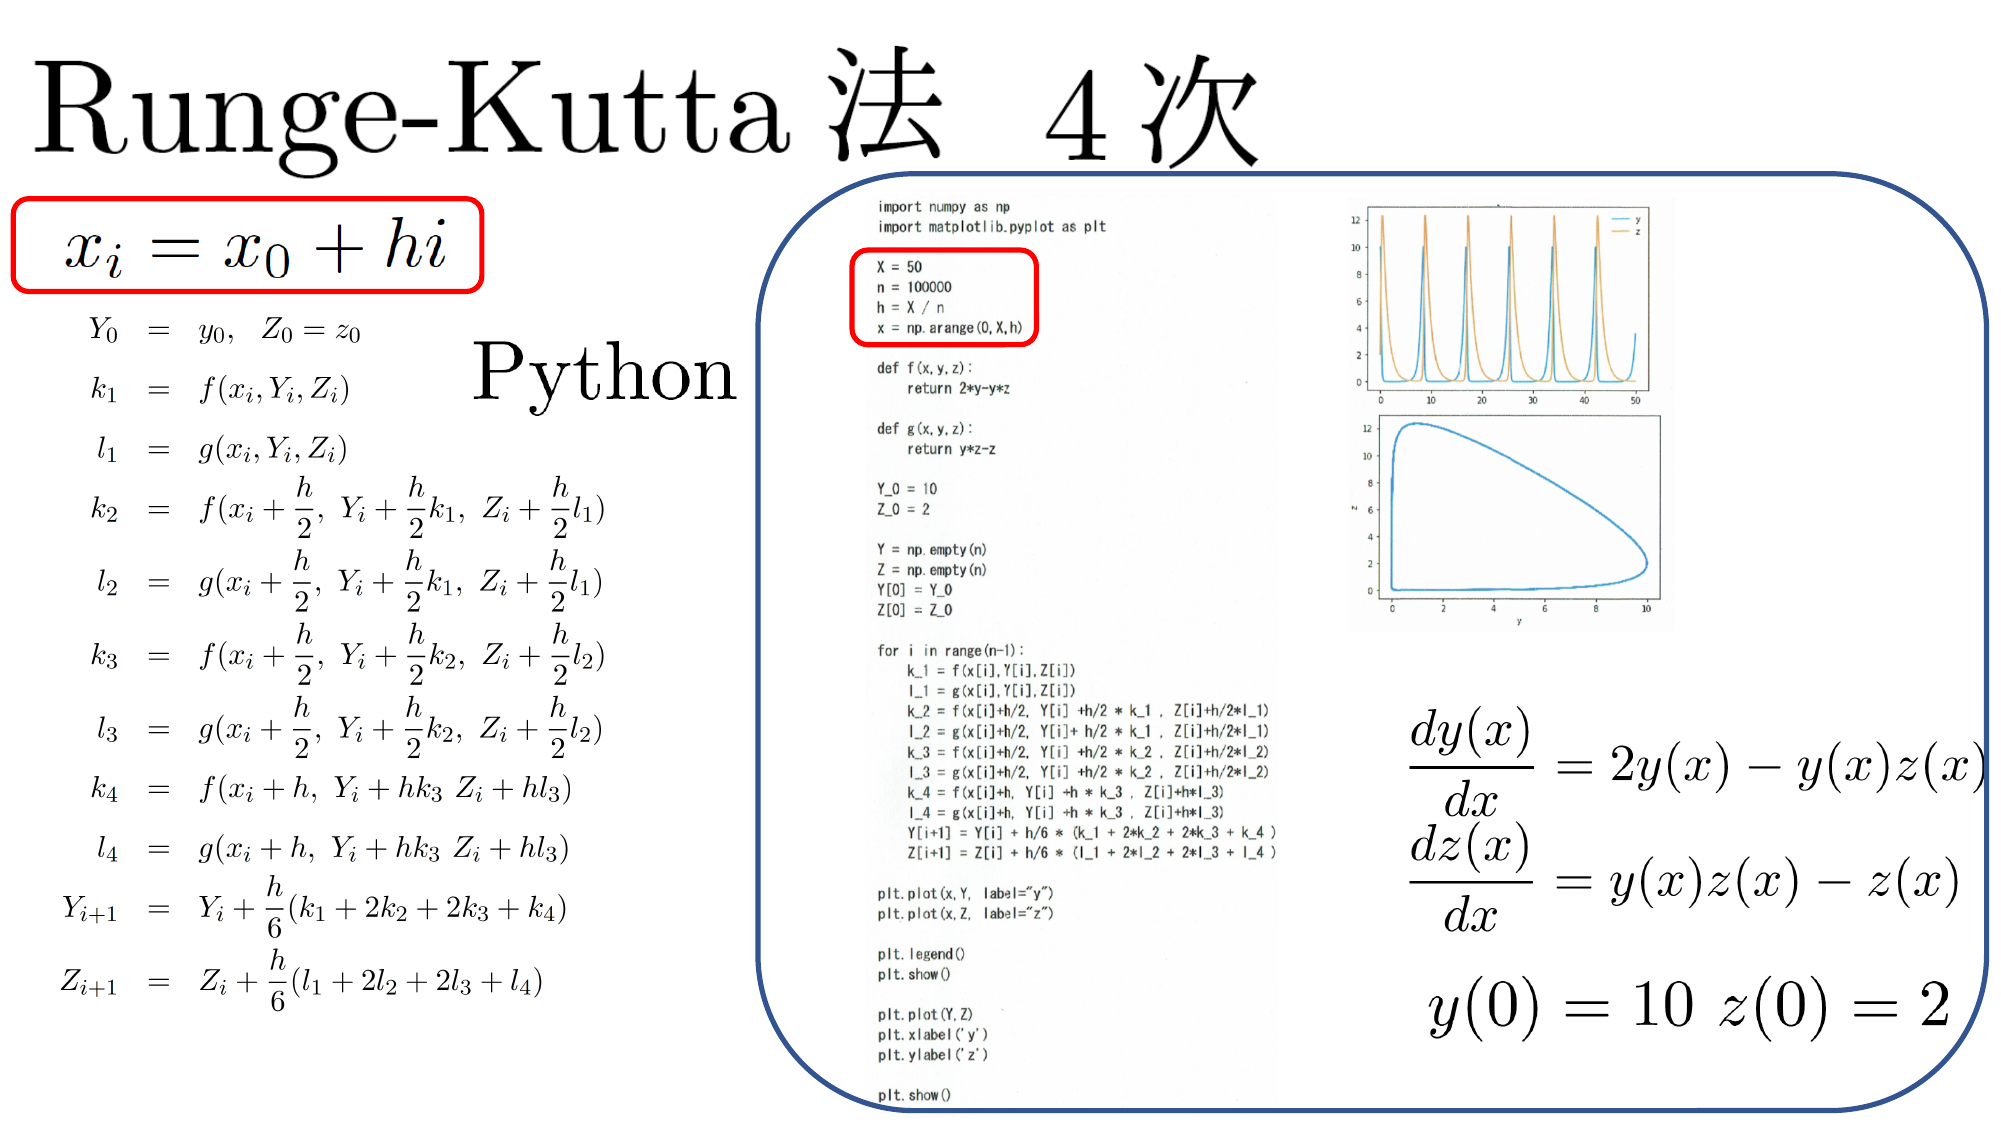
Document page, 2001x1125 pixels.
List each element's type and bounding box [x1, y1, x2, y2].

picture [1036, 42, 1262, 174]
picture [23, 31, 964, 186]
picture [60, 202, 461, 292]
text_box [851, 249, 1038, 346]
text_box [756, 172, 1988, 1112]
picture [1417, 970, 1954, 1051]
picture [60, 250, 1987, 1017]
text_box [12, 197, 483, 293]
